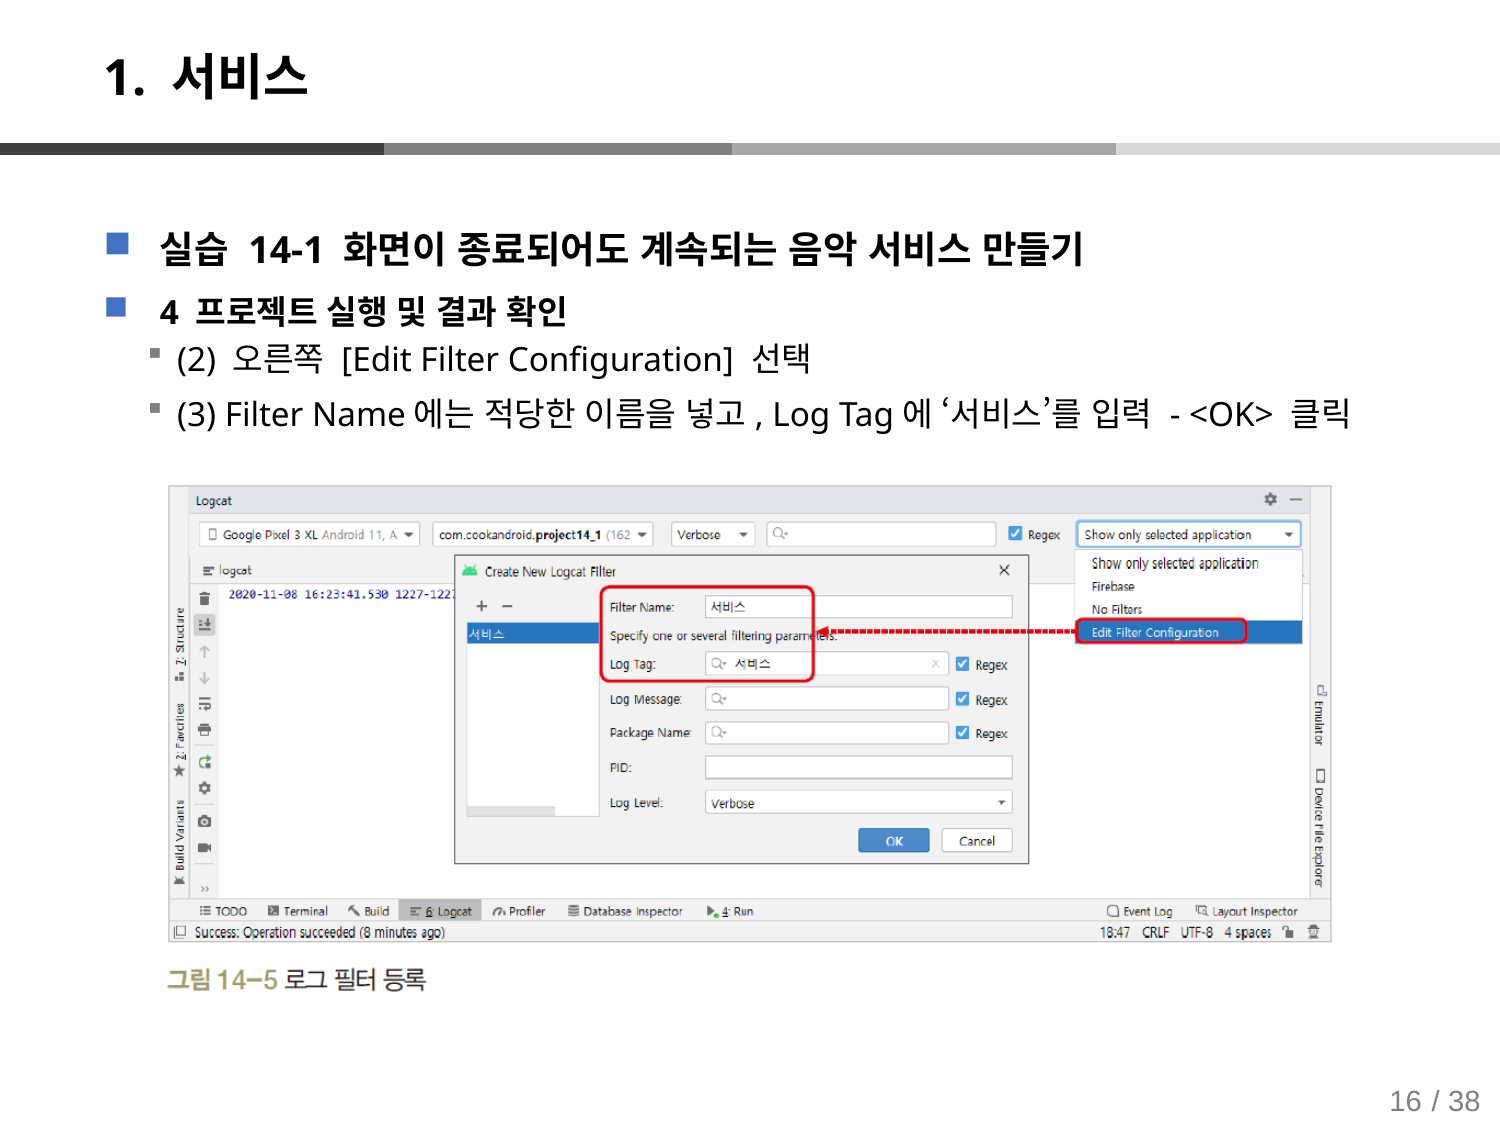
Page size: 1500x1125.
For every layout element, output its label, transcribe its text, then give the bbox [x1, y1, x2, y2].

title 1. 서비스 [88, 30, 1211, 121]
list 실습 14-1 화면이 종료되어도 계속되는 음악 서비스 만들기 4 프로젝트 실행 및 결과 확인 (2) 오른쪽 [Edit Filter Configuration] 선택 (3) Filter Name에는 적당한 이름을 넣고, Log Tag에 ‘서비스’를 입력 - <OK> 클릭 [88, 196, 1436, 1083]
picture [163, 481, 1337, 995]
